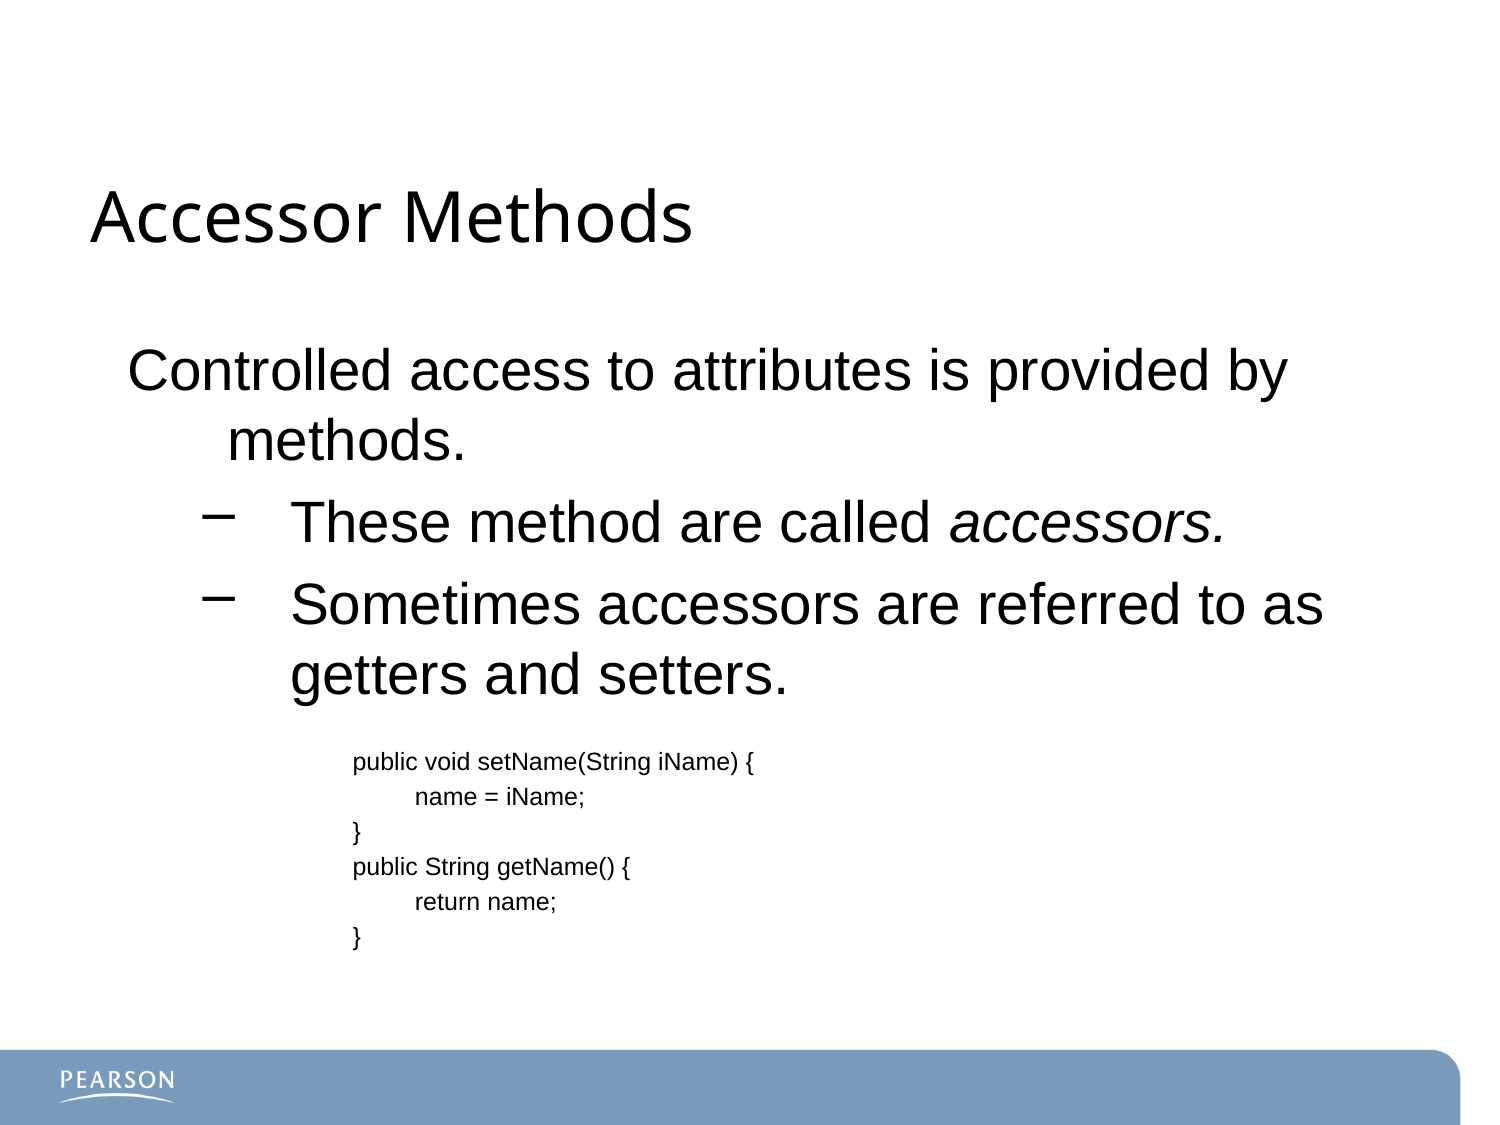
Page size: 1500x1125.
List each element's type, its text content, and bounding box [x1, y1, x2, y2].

picture [0, 1047, 1475, 1125]
list Controlled access to attributes is provided by methods. These method are called accessors. Sometimes accessors are referred to as getters and setters. public void setName(String iName) { name = iName; } public String getName() { return name; } [112, 324, 1438, 1013]
title Accessor Methods [74, 49, 1426, 313]
